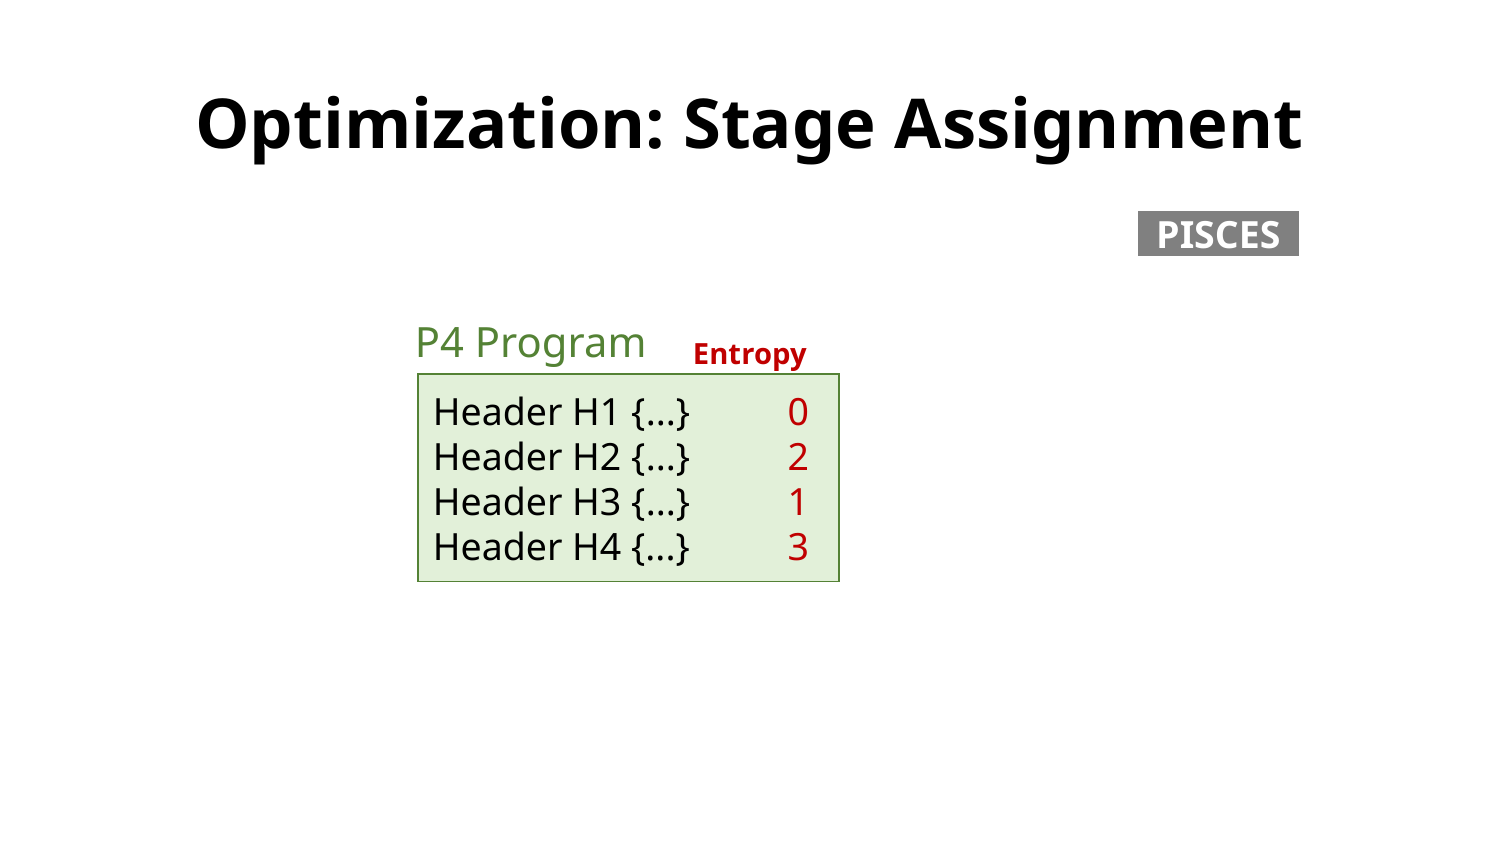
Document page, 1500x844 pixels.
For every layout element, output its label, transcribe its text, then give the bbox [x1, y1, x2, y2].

title Optimization: Stage Assignment [103, 44, 1397, 208]
text_box Entropy [678, 327, 822, 378]
text_box PISCES [1139, 212, 1298, 255]
text_box P4 Program [400, 307, 662, 373]
text_box Header H1 {...} 0 Header H2 {...} 2 Header H3 {...} 1 Header H4 {...} 3 [417, 373, 840, 582]
